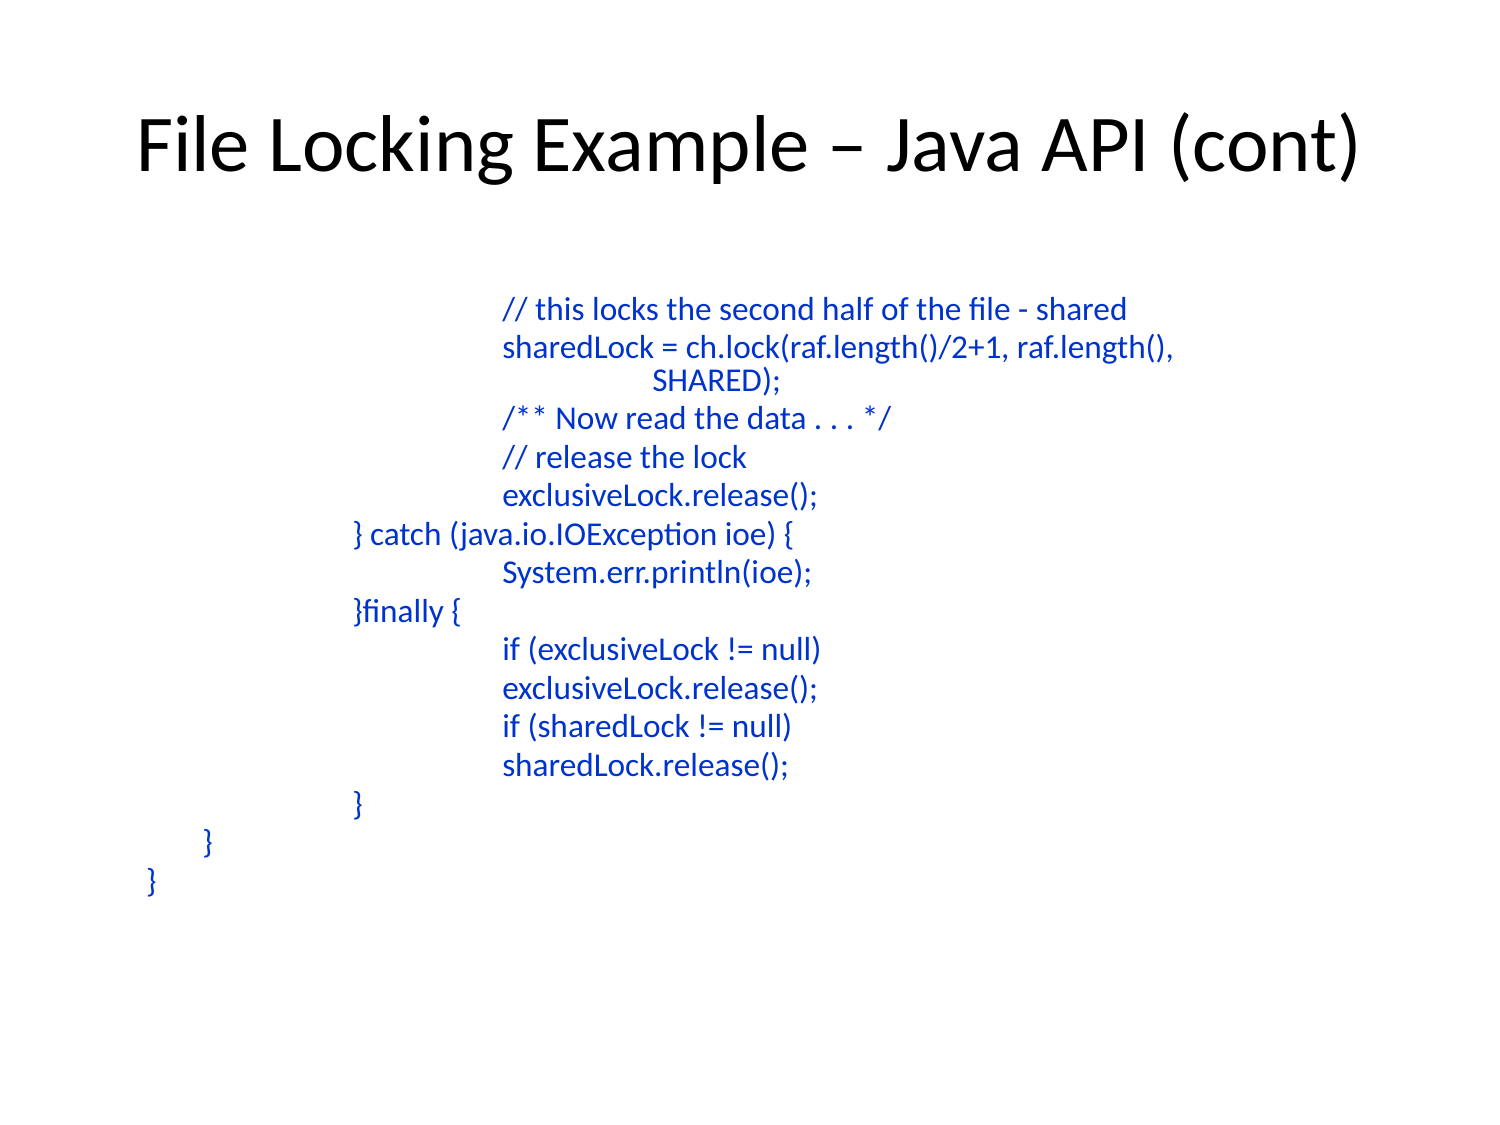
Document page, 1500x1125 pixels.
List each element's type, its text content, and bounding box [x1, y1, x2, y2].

list // this locks the second half of the file - shared sharedLock = ch.lock(raf.length()/2+1, raf.length(), SHARED); /** Now read the data . . . */ // release the lock exclusiveLock.release(); } catch (java.io.IOException ioe) { System.err.println(ioe); }finally { if (exclusiveLock != null) exclusiveLock.release(); if (sharedLock != null) sharedLock.release(); } } } [130, 287, 1320, 1070]
title File Locking Example – Java API (cont) [75, 45, 1425, 233]
